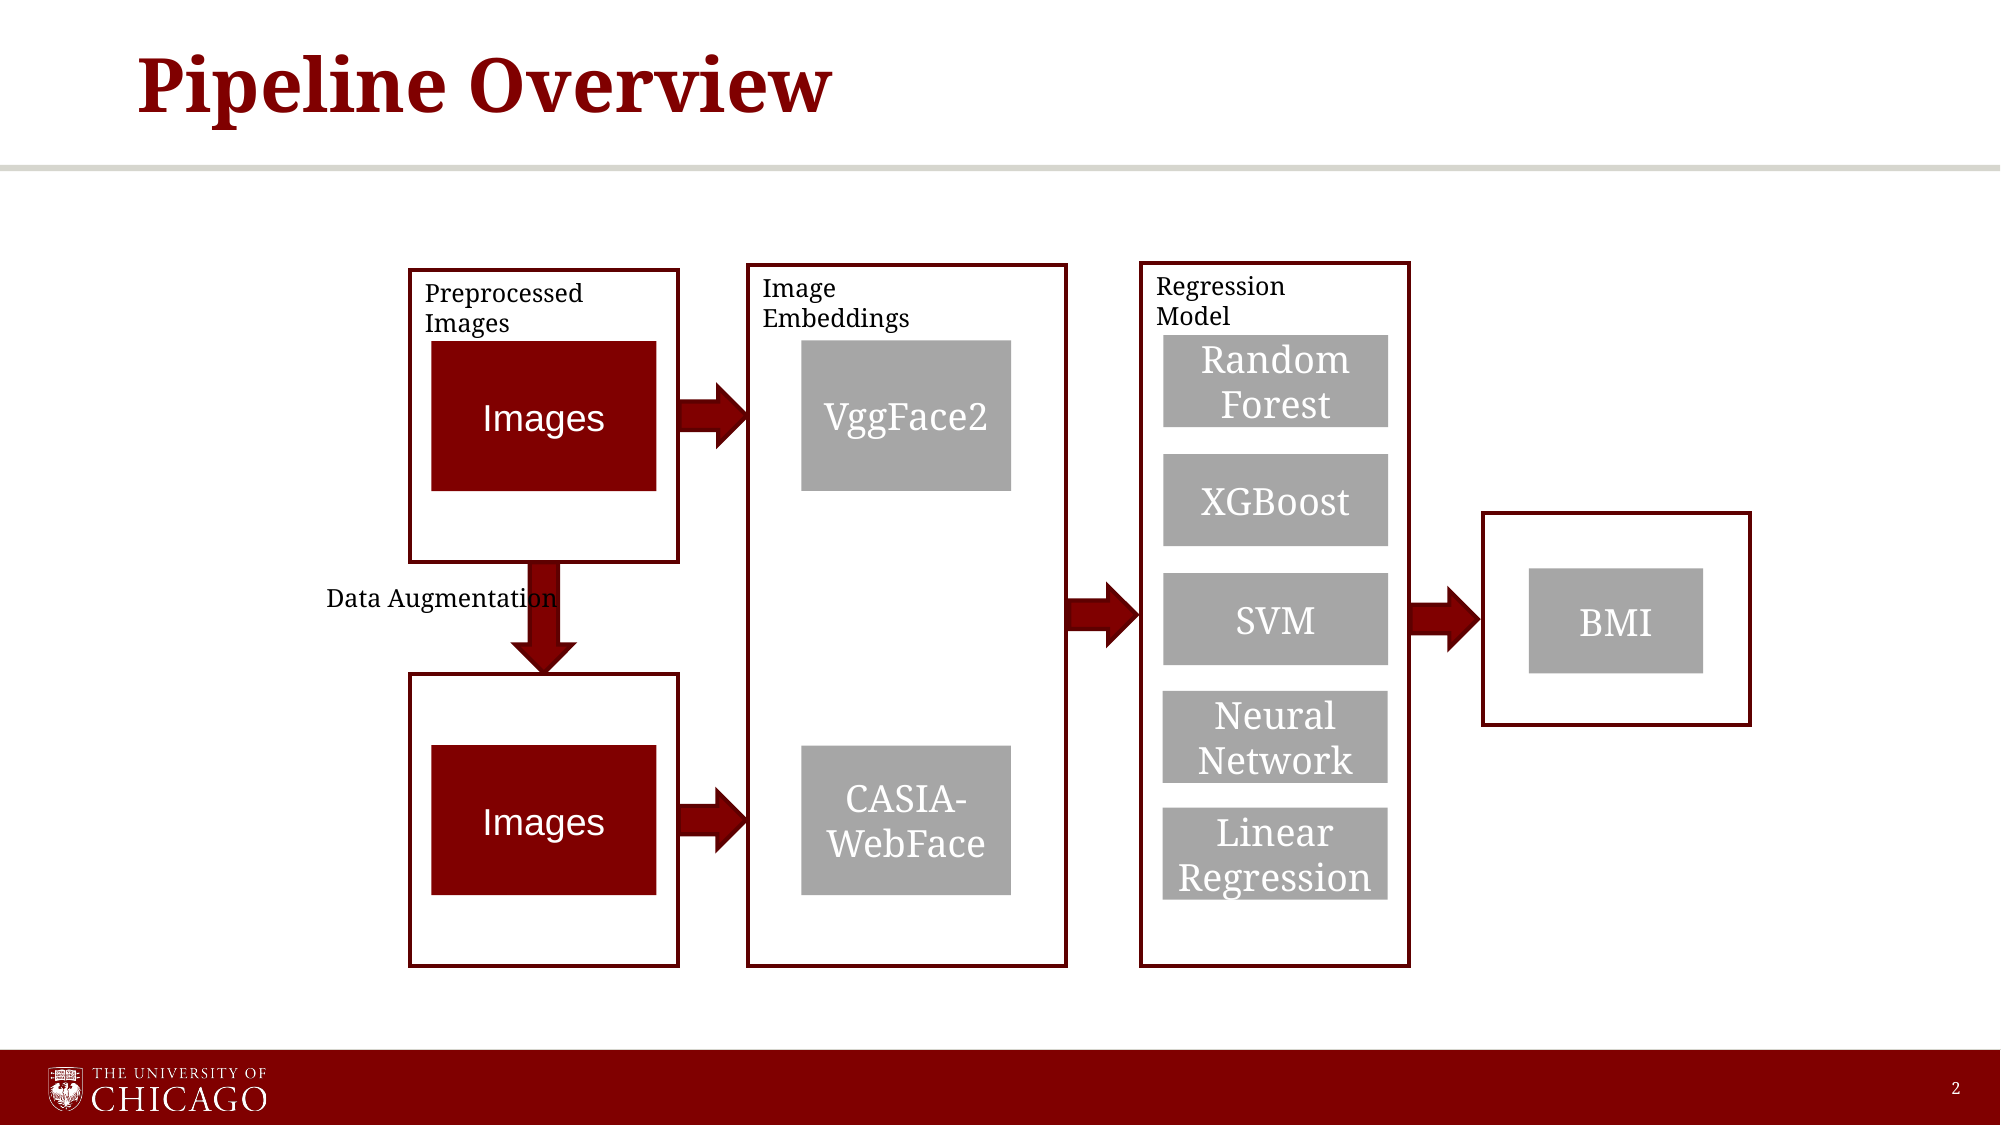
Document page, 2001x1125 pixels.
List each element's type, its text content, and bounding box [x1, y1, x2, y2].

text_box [747, 265, 1067, 967]
text_box [510, 620, 578, 672]
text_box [409, 673, 678, 967]
slide_number 2 [1412, 1059, 1976, 1120]
title Pipeline Overview [137, 0, 1863, 177]
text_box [409, 269, 678, 563]
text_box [1141, 263, 1410, 967]
text_box [527, 570, 561, 574]
text_box [1415, 585, 1477, 653]
text_box [1071, 581, 1135, 649]
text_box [1482, 512, 1751, 726]
text_box [683, 382, 742, 450]
text_box Data Augmentation [311, 574, 593, 620]
text_box [683, 786, 742, 854]
